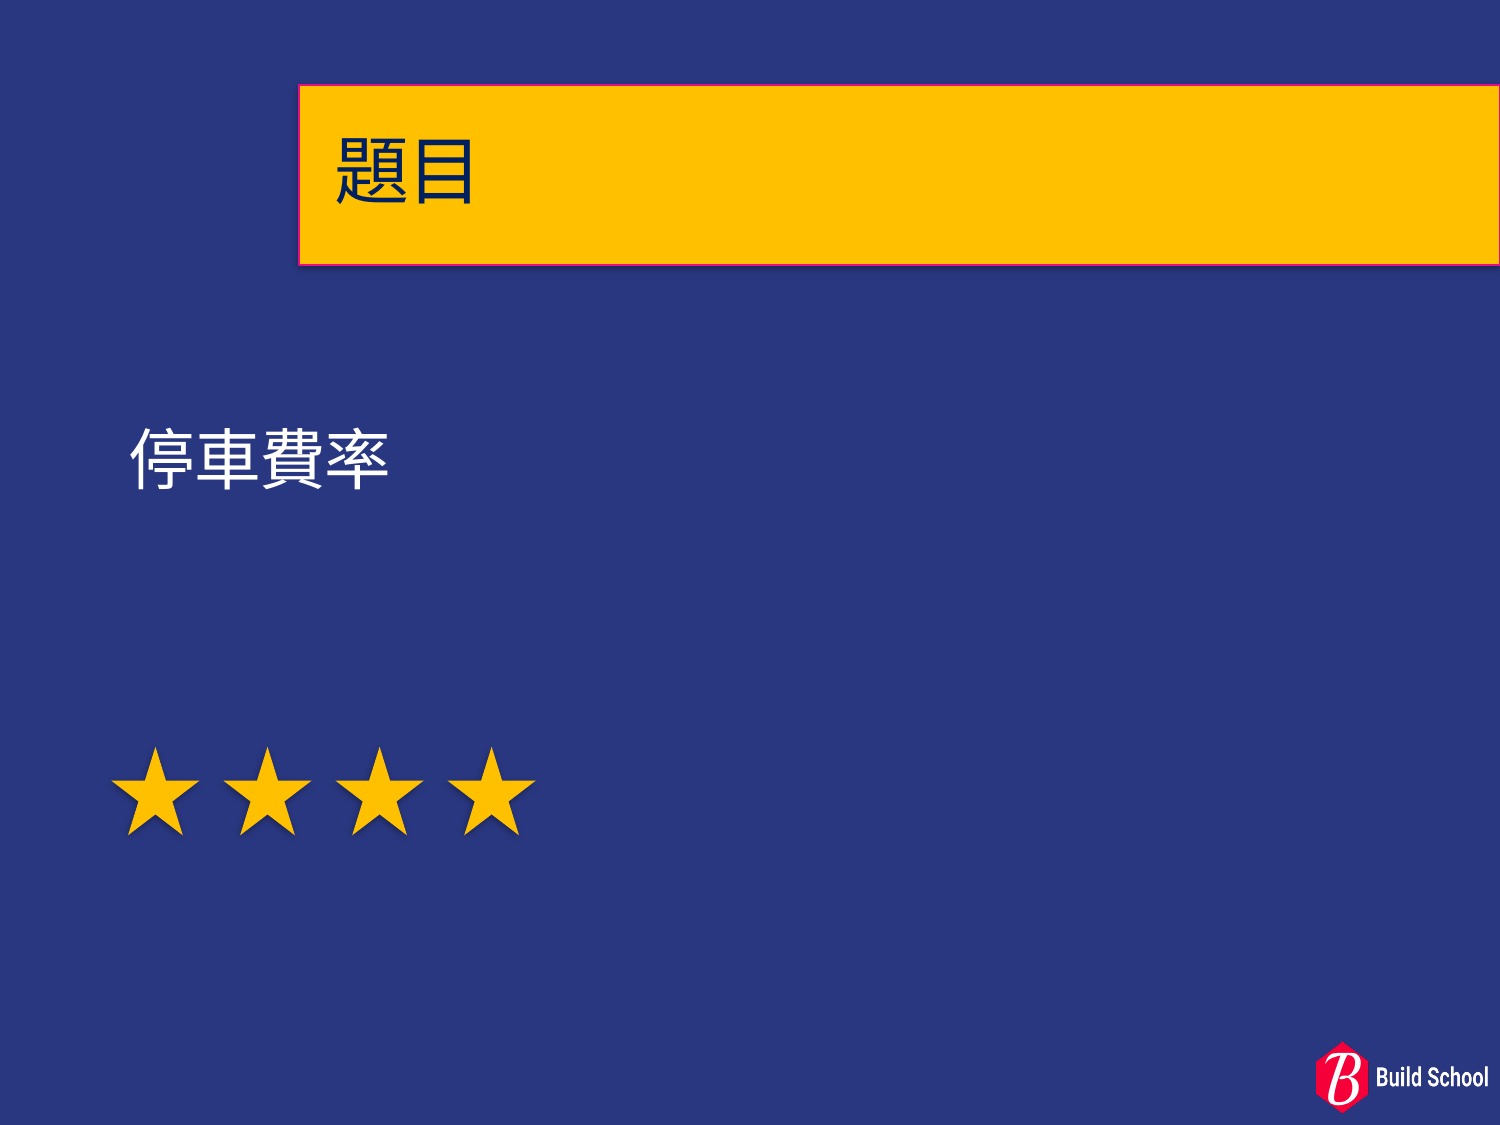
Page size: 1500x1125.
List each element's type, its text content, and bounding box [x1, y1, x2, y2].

picture [1316, 1041, 1488, 1114]
title 停車費率 [111, 415, 1372, 640]
